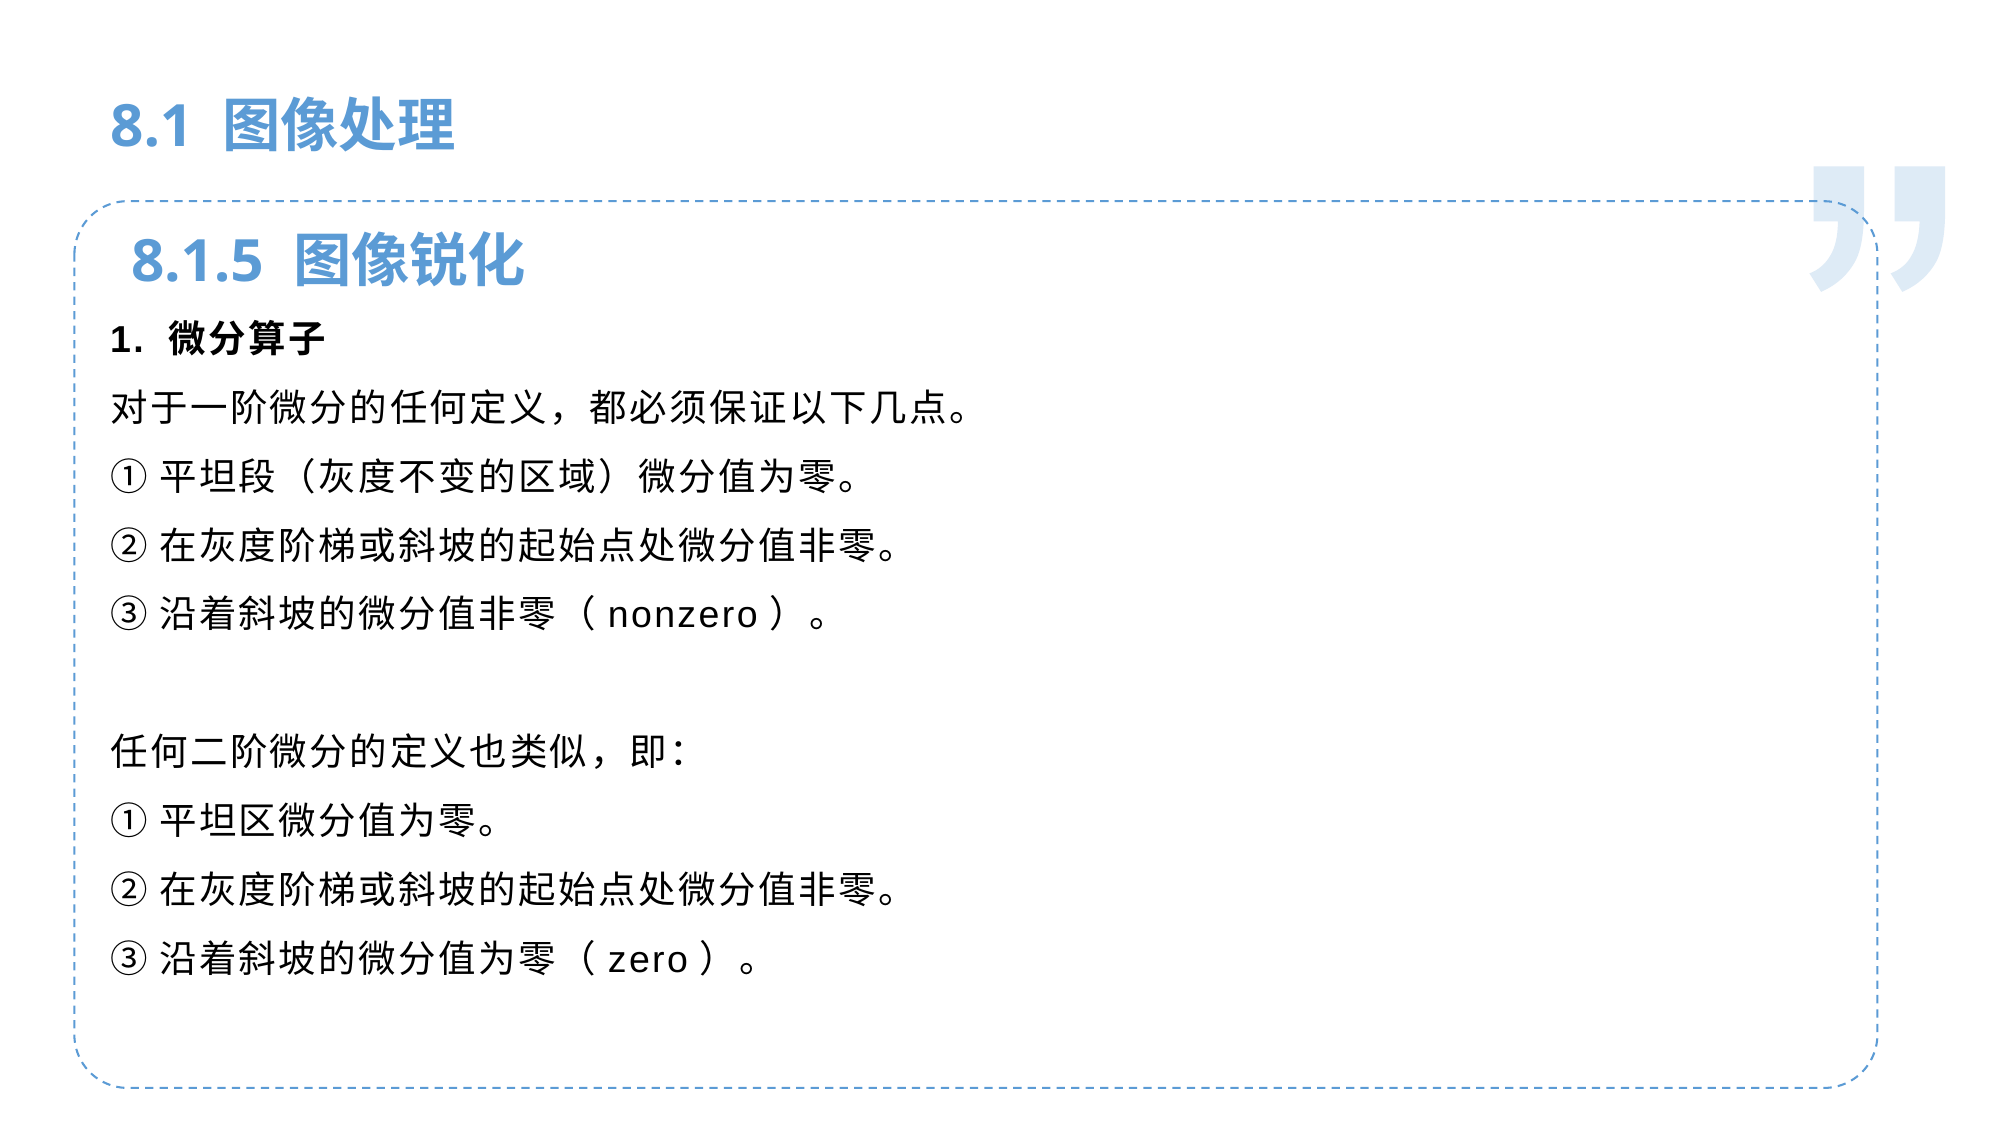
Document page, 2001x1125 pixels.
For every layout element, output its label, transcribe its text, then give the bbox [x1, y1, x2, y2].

text_box [73, 200, 1879, 1089]
text_box 8.1 图像处理 [99, 78, 905, 167]
text_box 8.1.5 图像锐化 [120, 213, 926, 302]
text_box [1890, 166, 1946, 292]
text_box [1813, 166, 1865, 216]
